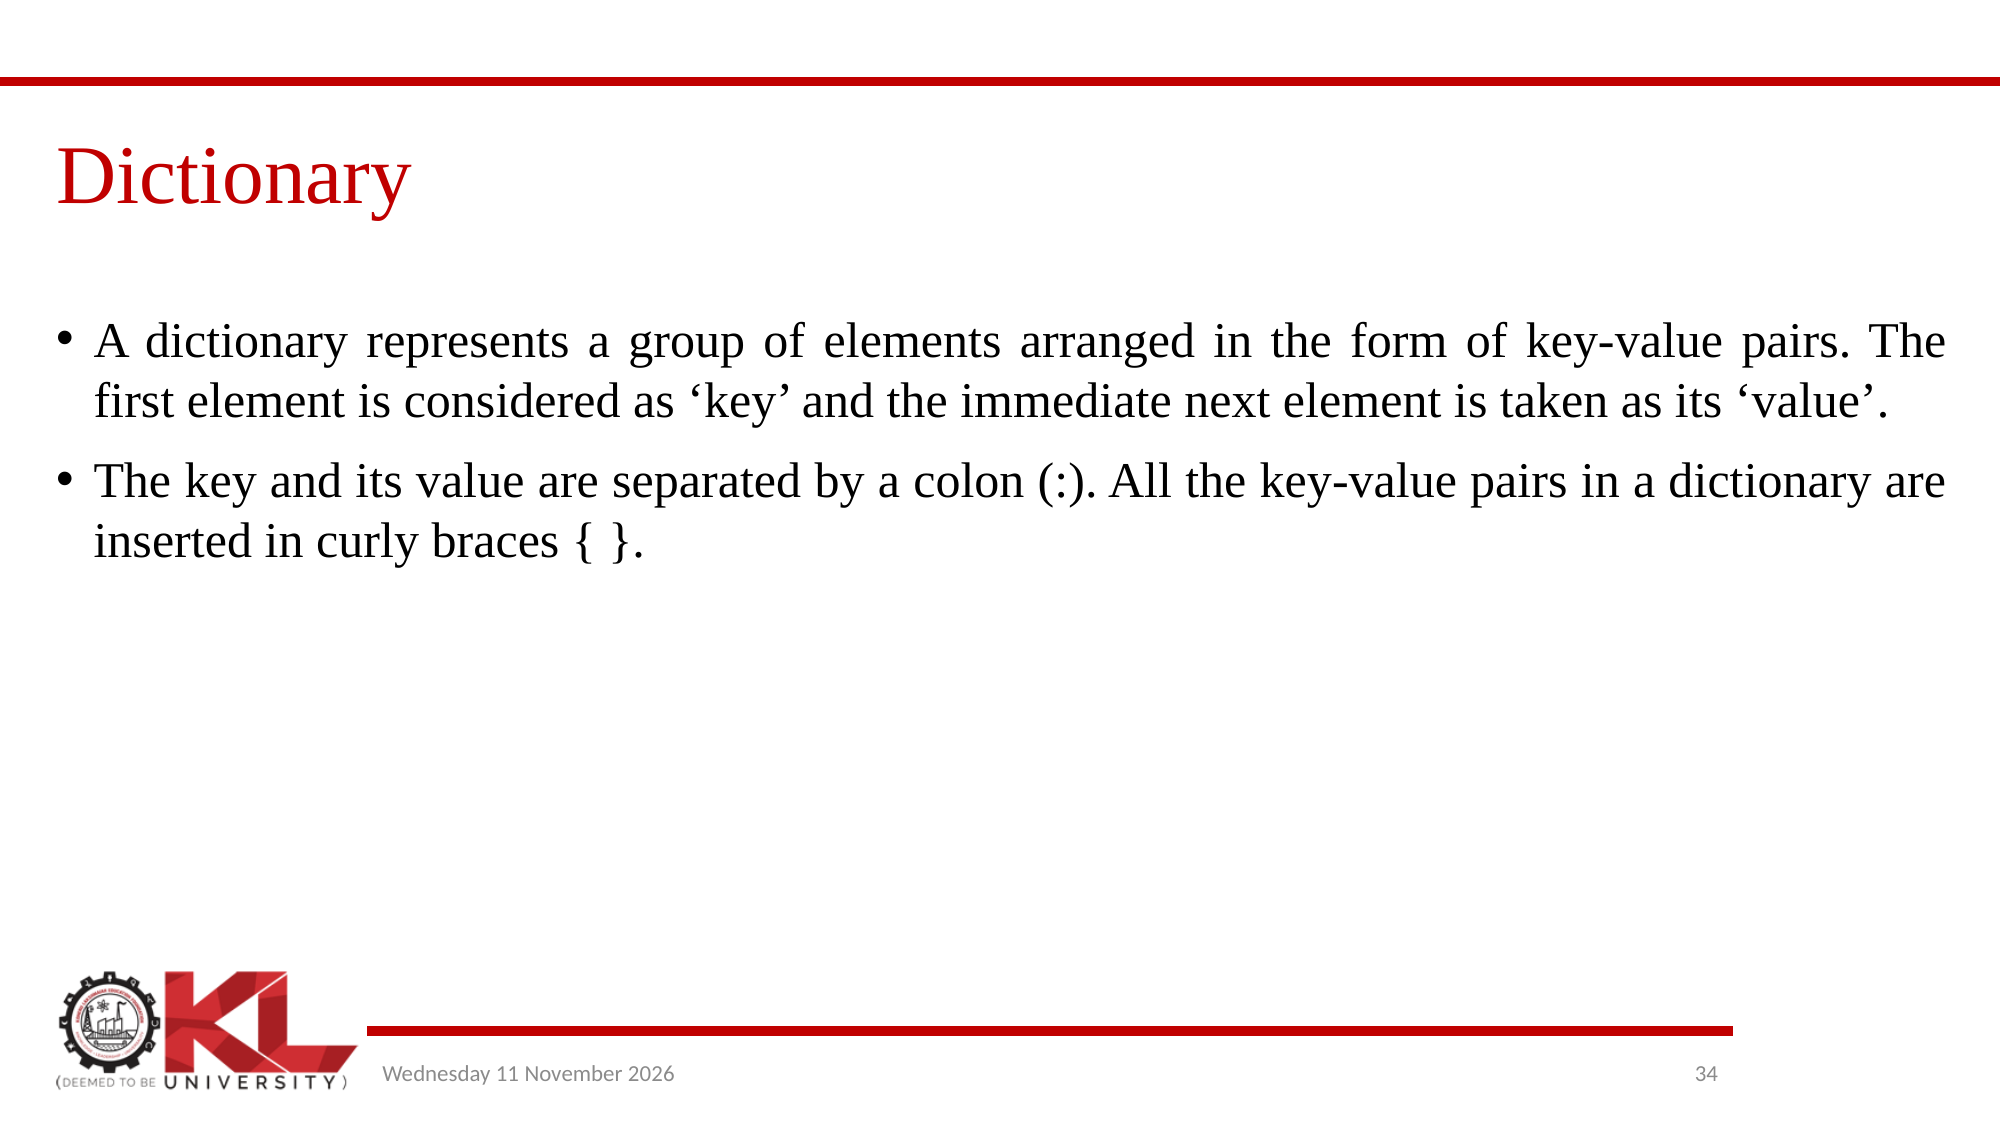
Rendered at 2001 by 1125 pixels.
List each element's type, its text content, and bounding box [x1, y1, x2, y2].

slide_number 34 [1615, 1042, 1734, 1103]
title Dictionary [40, 81, 1963, 273]
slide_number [367, 1042, 706, 1103]
picture [40, 962, 368, 1103]
list A dictionary represents a group of elements arranged in the form of key-value pairs. The first element is considered as ‘key’ and the immediate next element is taken as its ‘value’. The key and its value are separated by a colon (:). All the key-value pairs in a dictionary are inserted in curly braces { }. [40, 299, 1963, 933]
